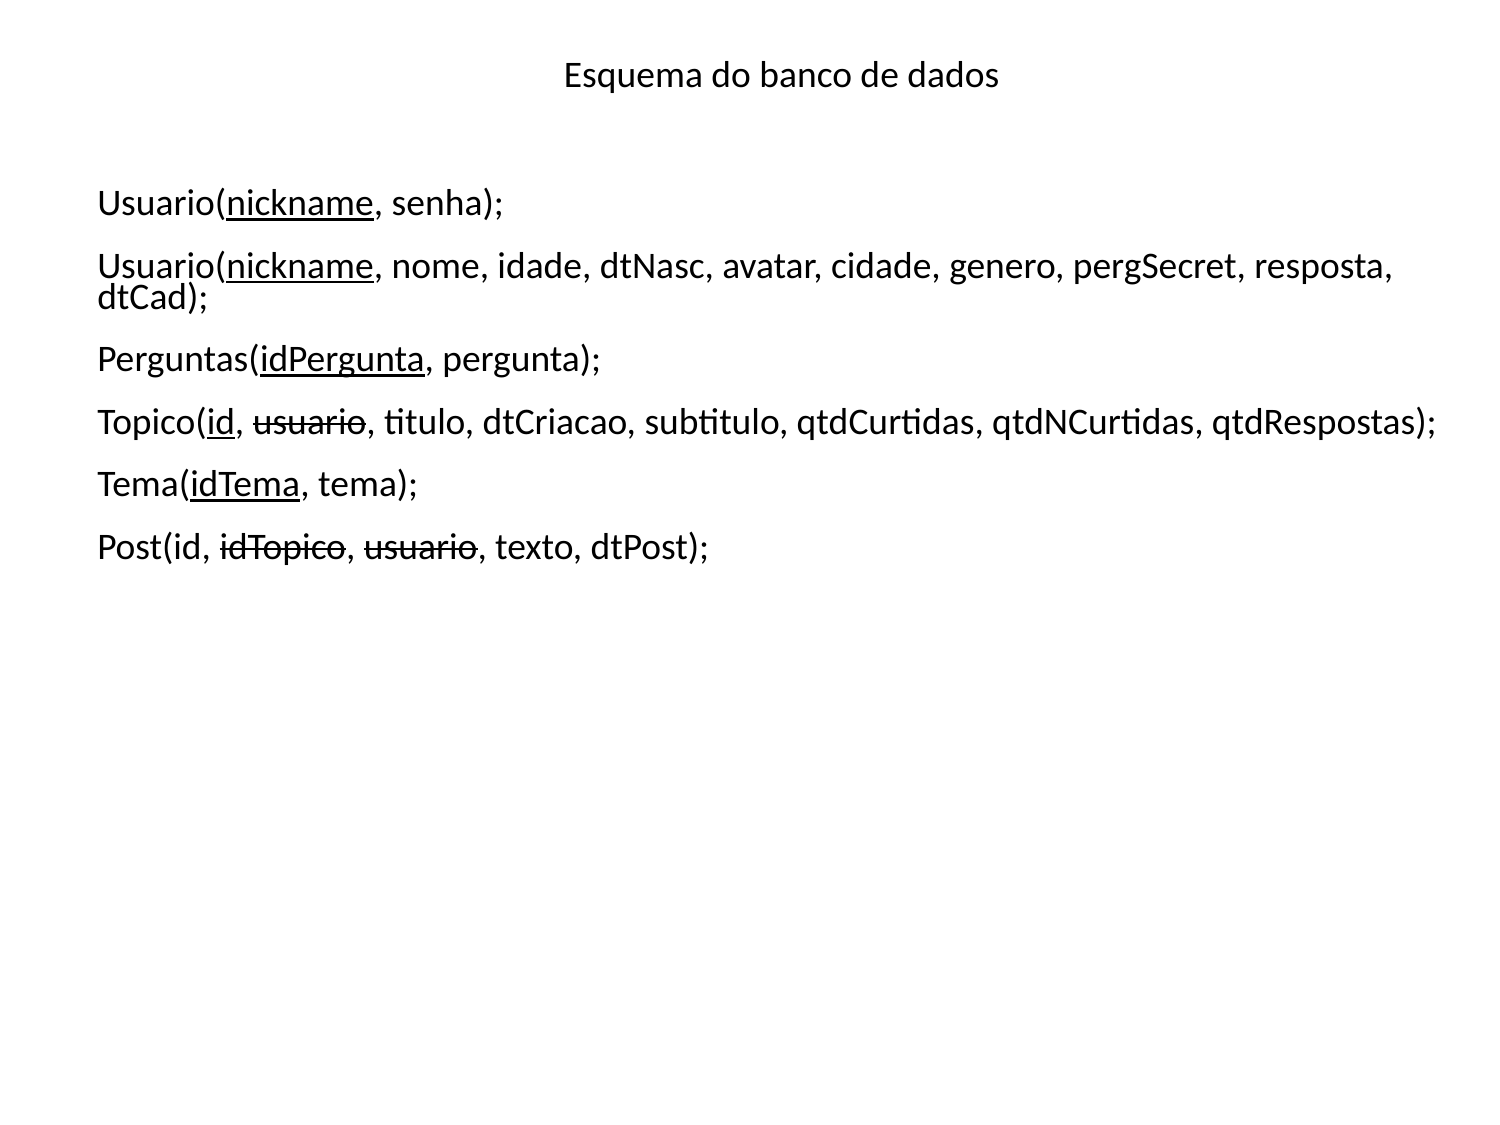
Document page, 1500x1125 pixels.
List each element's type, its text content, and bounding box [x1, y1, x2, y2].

text_box Esquema do banco de dados [549, 42, 1400, 103]
text_box Usuario(nickname, senha); Usuario(nickname, nome, idade, dtNasc, avatar, cidade, genero, pergSecret, resposta, dtCad); Perguntas(idPergunta, pergunta); Topico(id, usuario, titulo, dtCriacao, subtitulo, qtdCurtidas, qtdNCurtidas, qtdRespostas); Tema(idTema, tema); Post(id, idTopico, usuario, texto, dtPost); [76, 184, 1459, 710]
